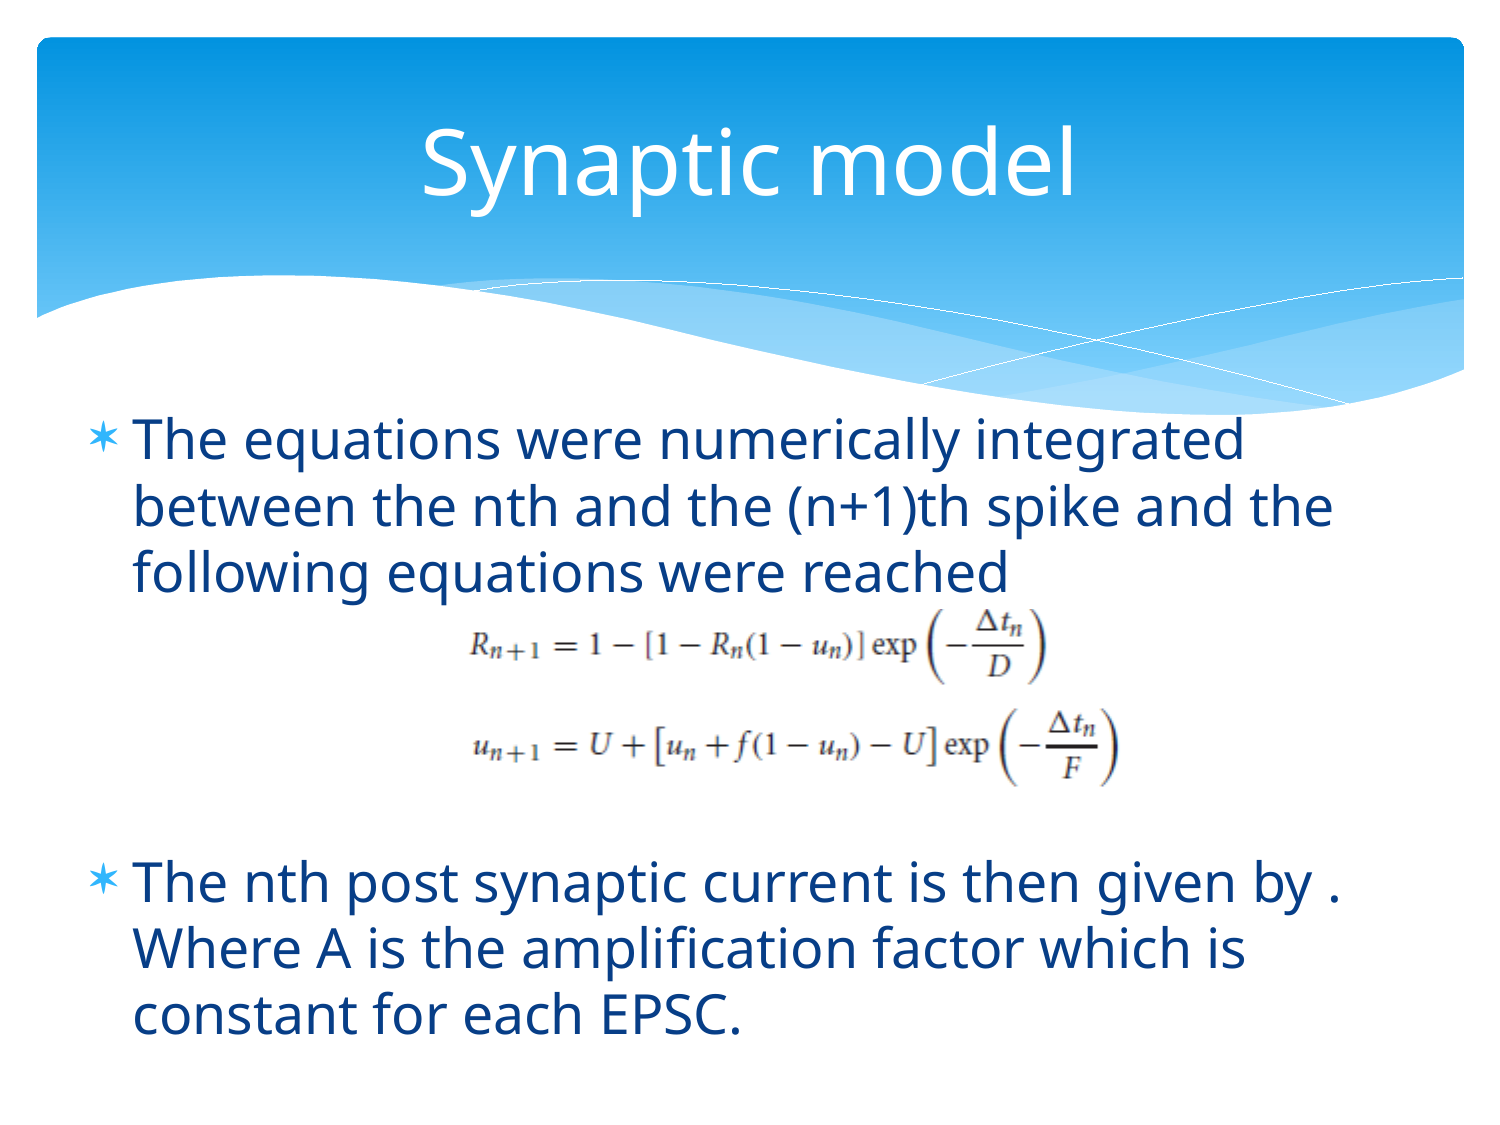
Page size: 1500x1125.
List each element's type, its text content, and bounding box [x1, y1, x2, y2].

title Synaptic model [75, 55, 1425, 261]
picture [442, 609, 1144, 799]
